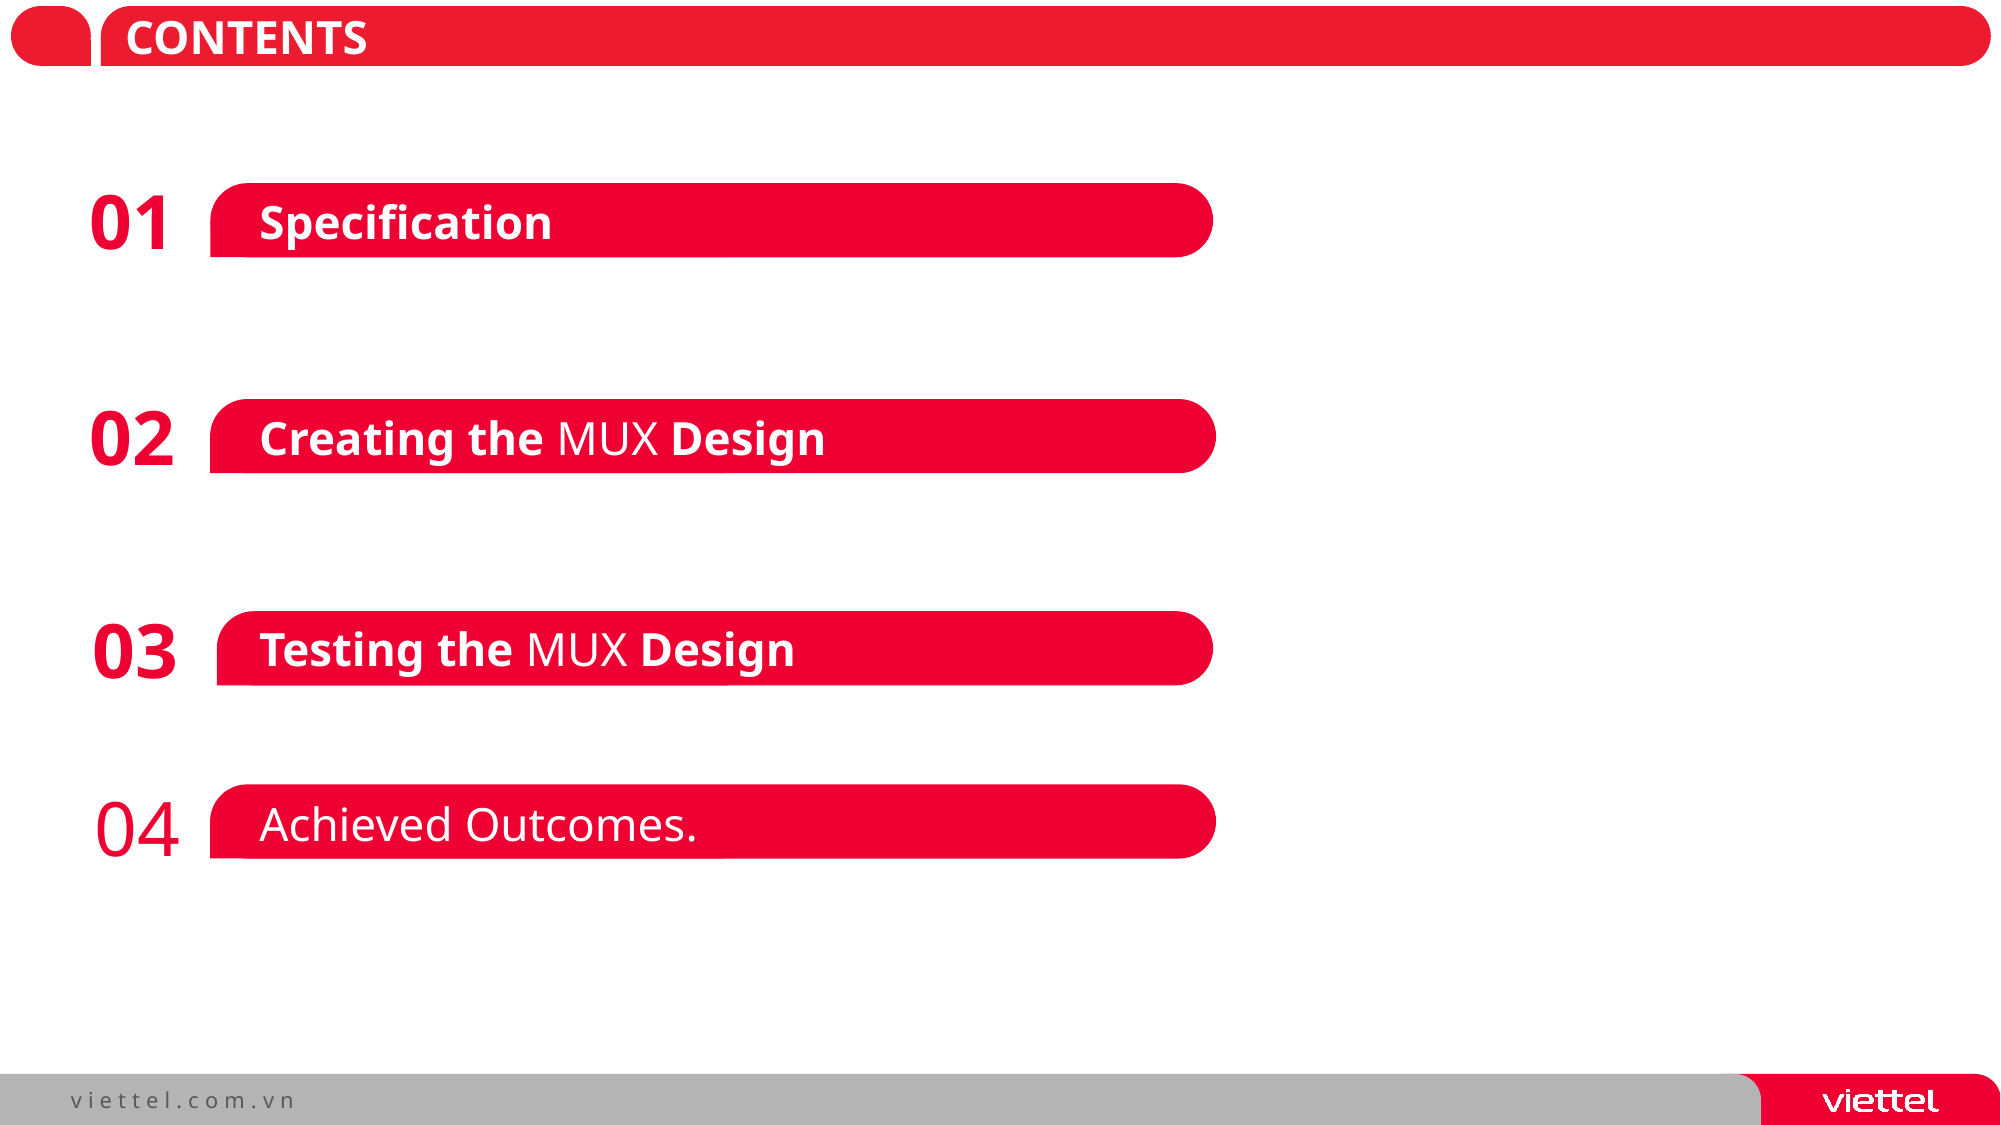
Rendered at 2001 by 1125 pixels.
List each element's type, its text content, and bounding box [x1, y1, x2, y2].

text_box Testing the MUX Design [244, 612, 1214, 683]
text_box [215, 610, 1192, 687]
text_box 02 [74, 383, 228, 488]
text_box 04 [79, 774, 233, 880]
text_box 03 [77, 596, 231, 702]
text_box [210, 784, 1217, 859]
text_box 01 [75, 167, 228, 272]
text_box [216, 658, 243, 686]
picture [1818, 1085, 1942, 1115]
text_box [210, 183, 1214, 258]
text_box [210, 399, 1217, 474]
title CONTENTS [109, 5, 1991, 66]
